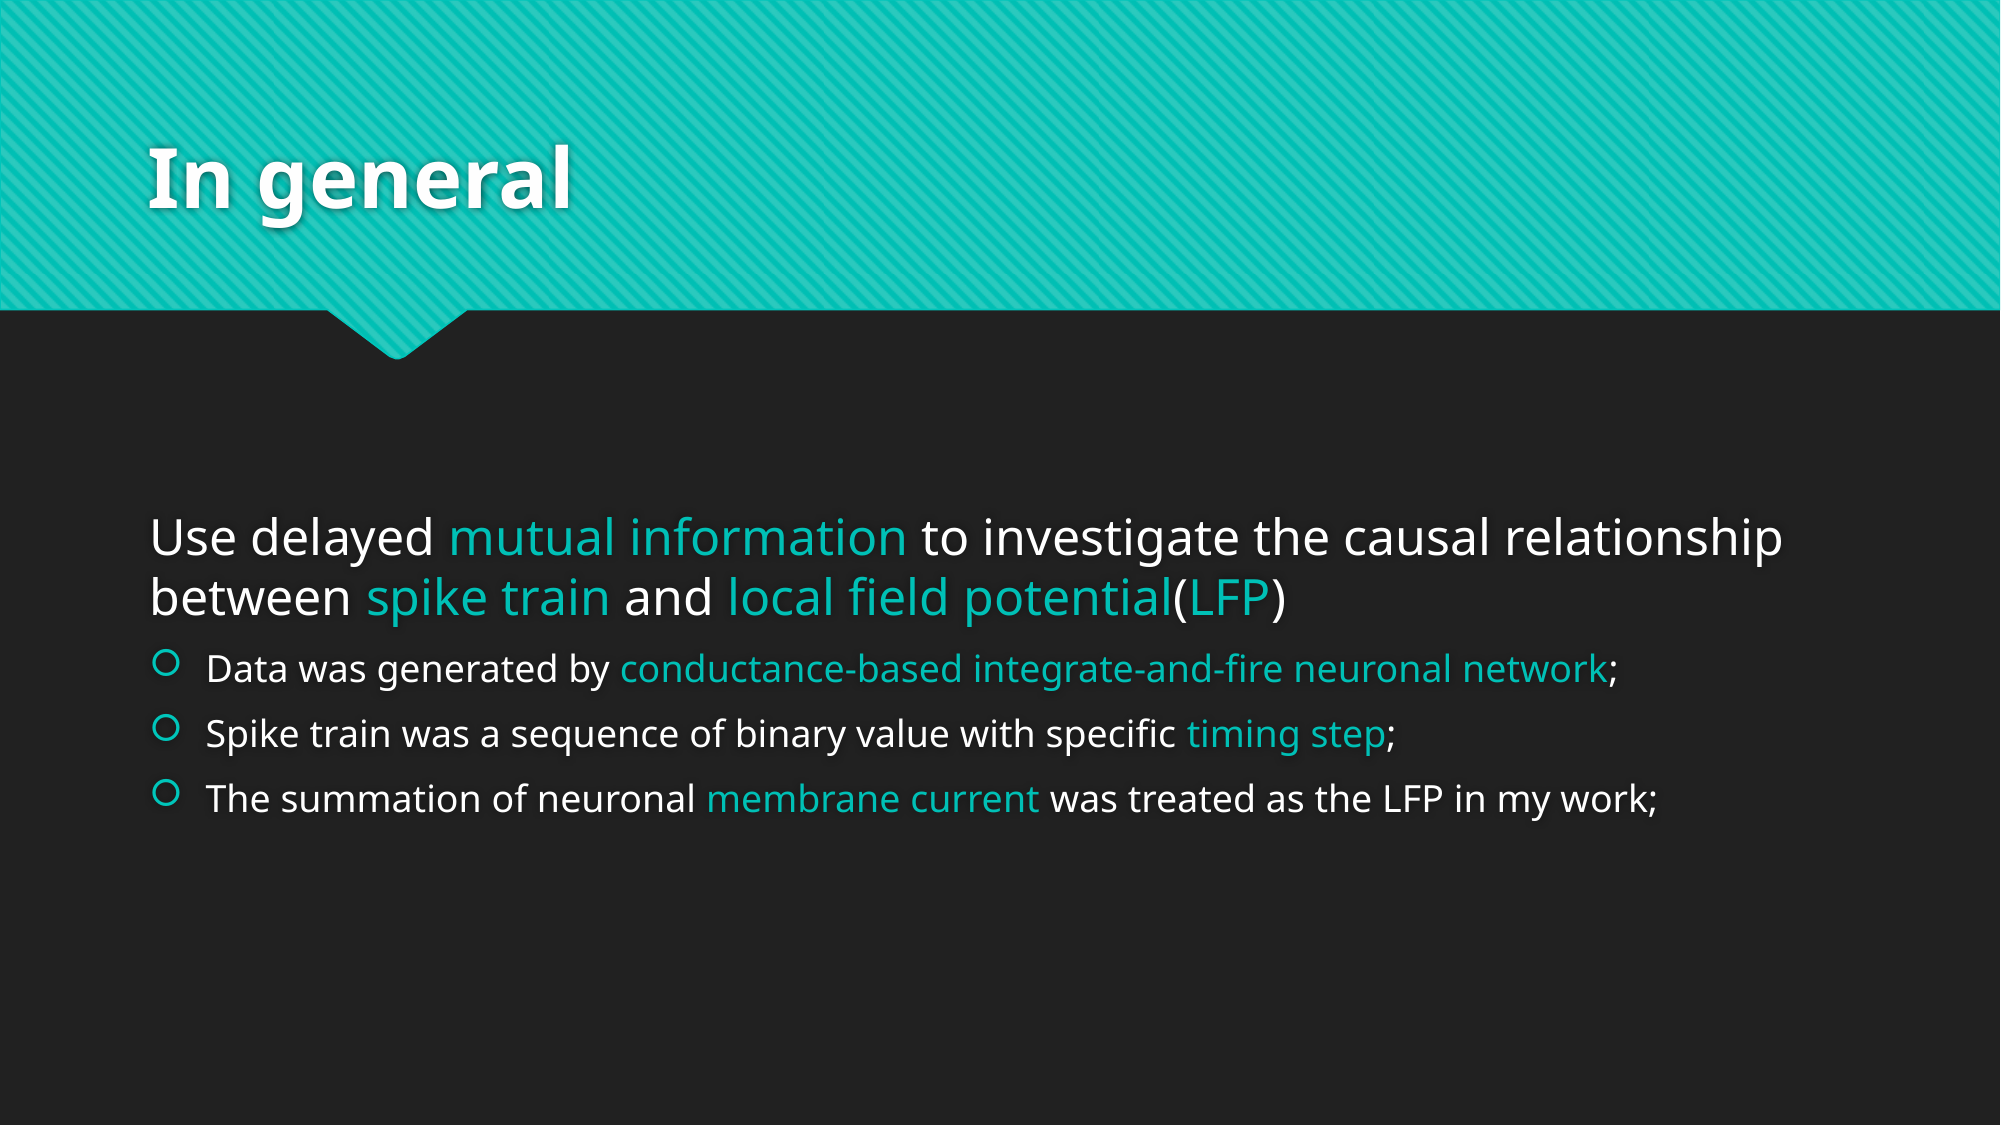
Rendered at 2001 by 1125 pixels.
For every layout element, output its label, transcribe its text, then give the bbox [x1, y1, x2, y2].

title In general [132, 73, 1868, 233]
list Use delayed mutual information to investigate the causal relationship between spike train and local field potential(LFP) Data was generated by conductance-based integrate-and-fire neuronal network; Spike train was a sequence of binary value with specific timing step; The summation of neuronal membrane current was treated as the LFP in my work; [134, 364, 1866, 962]
